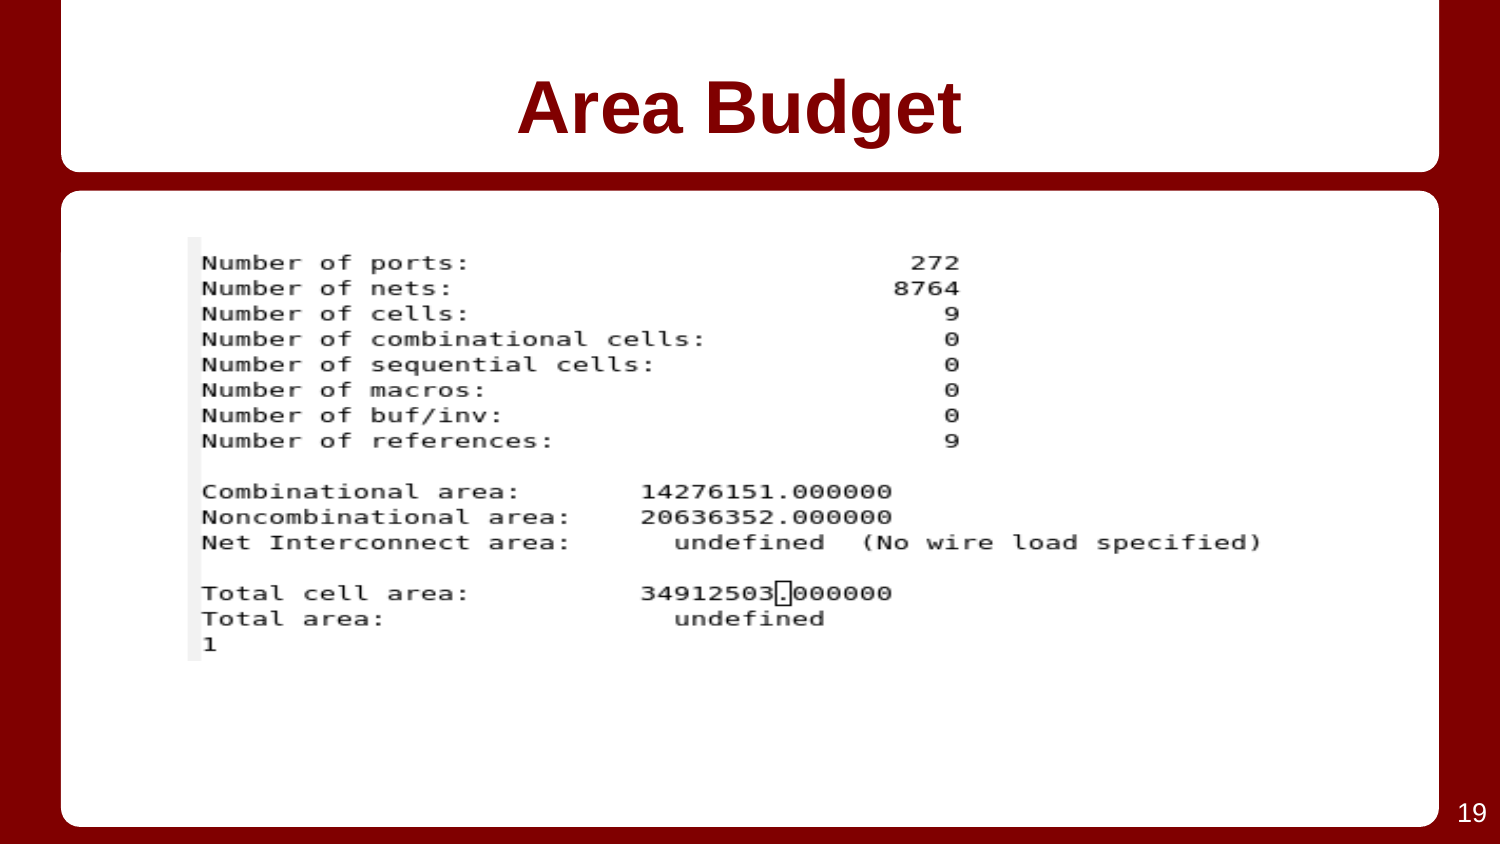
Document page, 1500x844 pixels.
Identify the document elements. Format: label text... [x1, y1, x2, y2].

slide_number ‹#› [1412, 779, 1500, 844]
picture [187, 237, 1313, 661]
title Area Budget [75, 22, 1425, 164]
